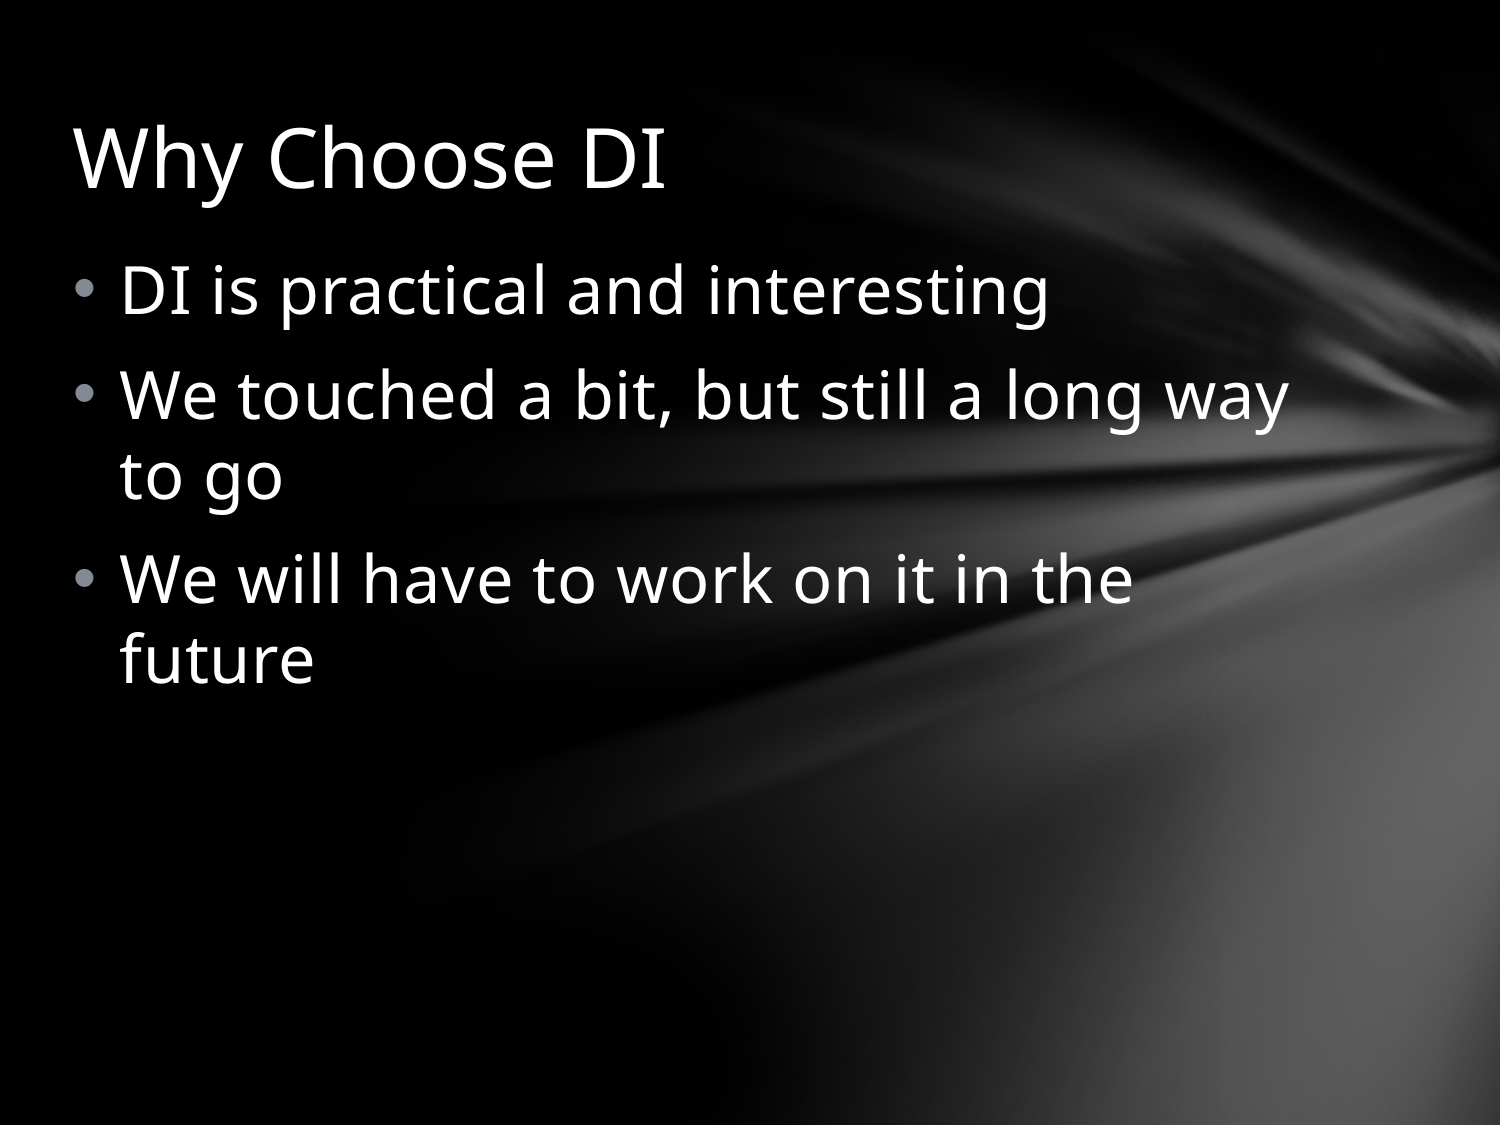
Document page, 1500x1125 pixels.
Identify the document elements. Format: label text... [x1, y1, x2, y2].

title Why Choose DI [57, 37, 1318, 213]
list DI is practical and interesting We touched a bit, but still a long way to go We will have to work on it in the future [57, 239, 1318, 1015]
